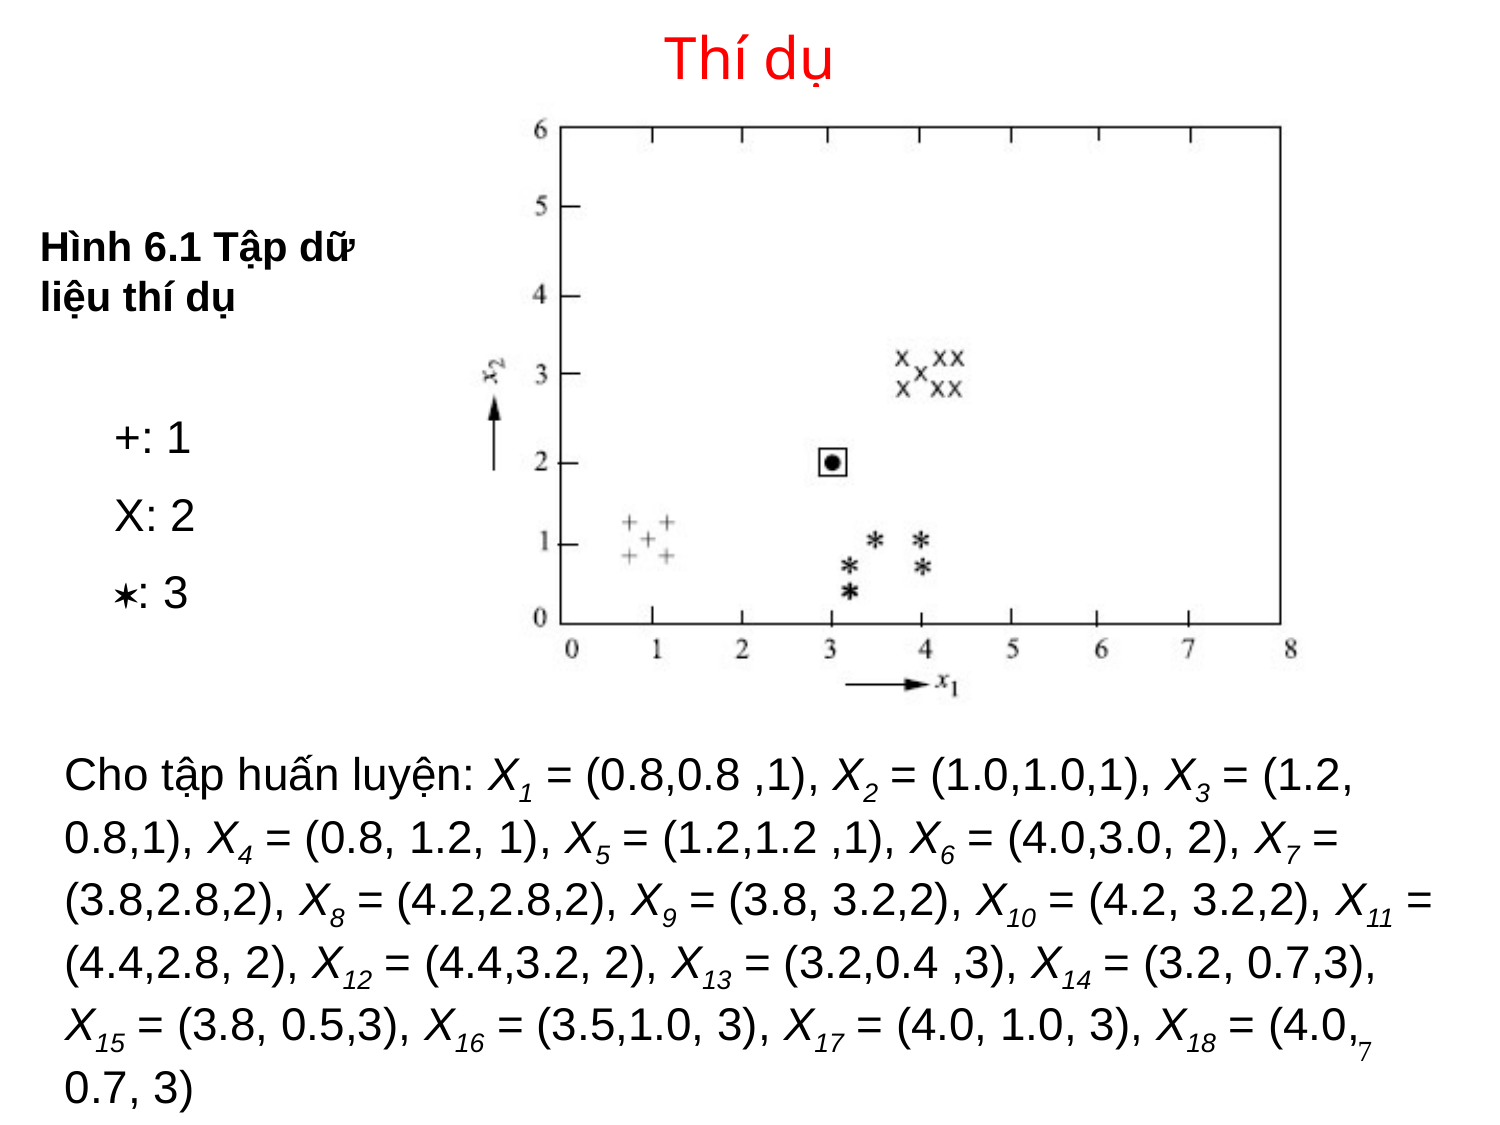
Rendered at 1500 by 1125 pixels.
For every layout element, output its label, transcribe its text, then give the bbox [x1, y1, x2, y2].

picture [437, 87, 1355, 707]
title Thí dụ [75, 12, 1425, 100]
text_box Cho tập huấn luyện: X1 = (0.8,0.8 ,1), X2 = (1.0,1.0,1), X3 = (1.2, 0.8,1), X4 = (0.8, 1.2, 1), X5 = (1.2,1.2 ,1), X6 = (4.0,3.0, 2), X7 = (3.8,2.8,2), X8 = (4.2,2.8,2), X9 = (3.8, 3.2,2), X10 = (4.2, 3.2,2), X11 = (4.4,2.8, 2), X12 = (4.4,3.2, 2), X13 = (3.2,0.4 ,3), X14 = (3.2, 0.7,3), X15 = (3.8, 0.5,3), X16 = (3.5,1.0, 3), X17 = (4.0, 1.0, 3), X18 = (4.0, 0.7, 3) [50, 737, 1450, 1120]
text_box Hình 6.1 Tập dữ liệu thí dụ [24, 212, 375, 328]
text_box +: 1 X: 2 : 3 [99, 399, 375, 626]
